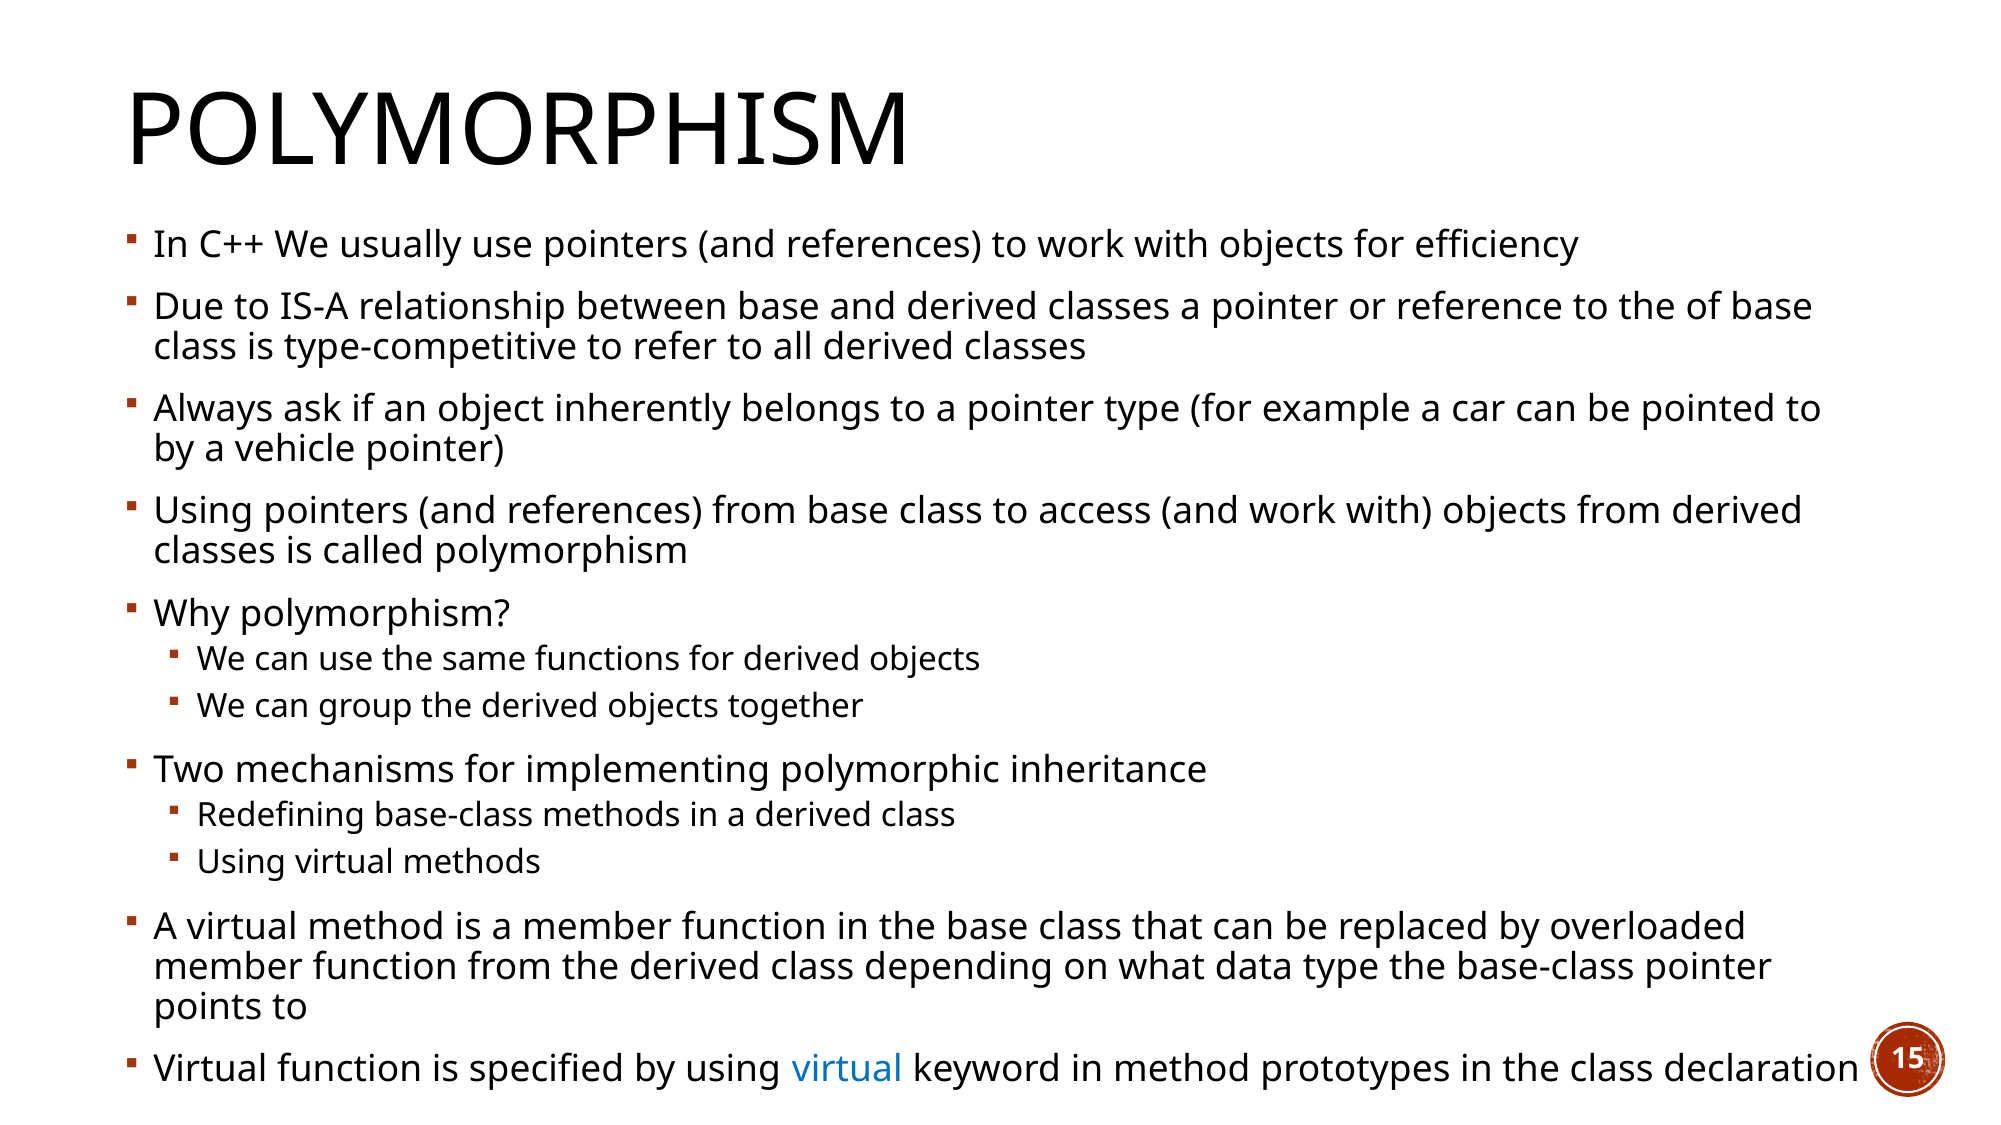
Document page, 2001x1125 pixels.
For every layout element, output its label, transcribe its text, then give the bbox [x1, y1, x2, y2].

slide_number 15 [1855, 1028, 1961, 1089]
title Polymorphism [109, 0, 1760, 217]
list In C++ We usually use pointers (and references) to work with objects for efficiency Due to IS-A relationship between base and derived classes a pointer or reference to the of base class is type-competitive to refer to all derived classes Always ask if an object inherently belongs to a pointer type (for example a car can be pointed to by a vehicle pointer) Using pointers (and references) from base class to access (and work with) objects from derived classes is called polymorphism Why polymorphism? We can use the same functions for derived objects We can group the derived objects together Two mechanisms for implementing polymorphic inheritance Redefining base-class methods in a derived class Using virtual methods A virtual method is a member function in the base class that can be replaced by overloaded member function from the derived class depending on what data type the base-class pointer points to Virtual function is specified by using virtual keyword in method prototypes in the class declaration [109, 217, 1884, 1125]
